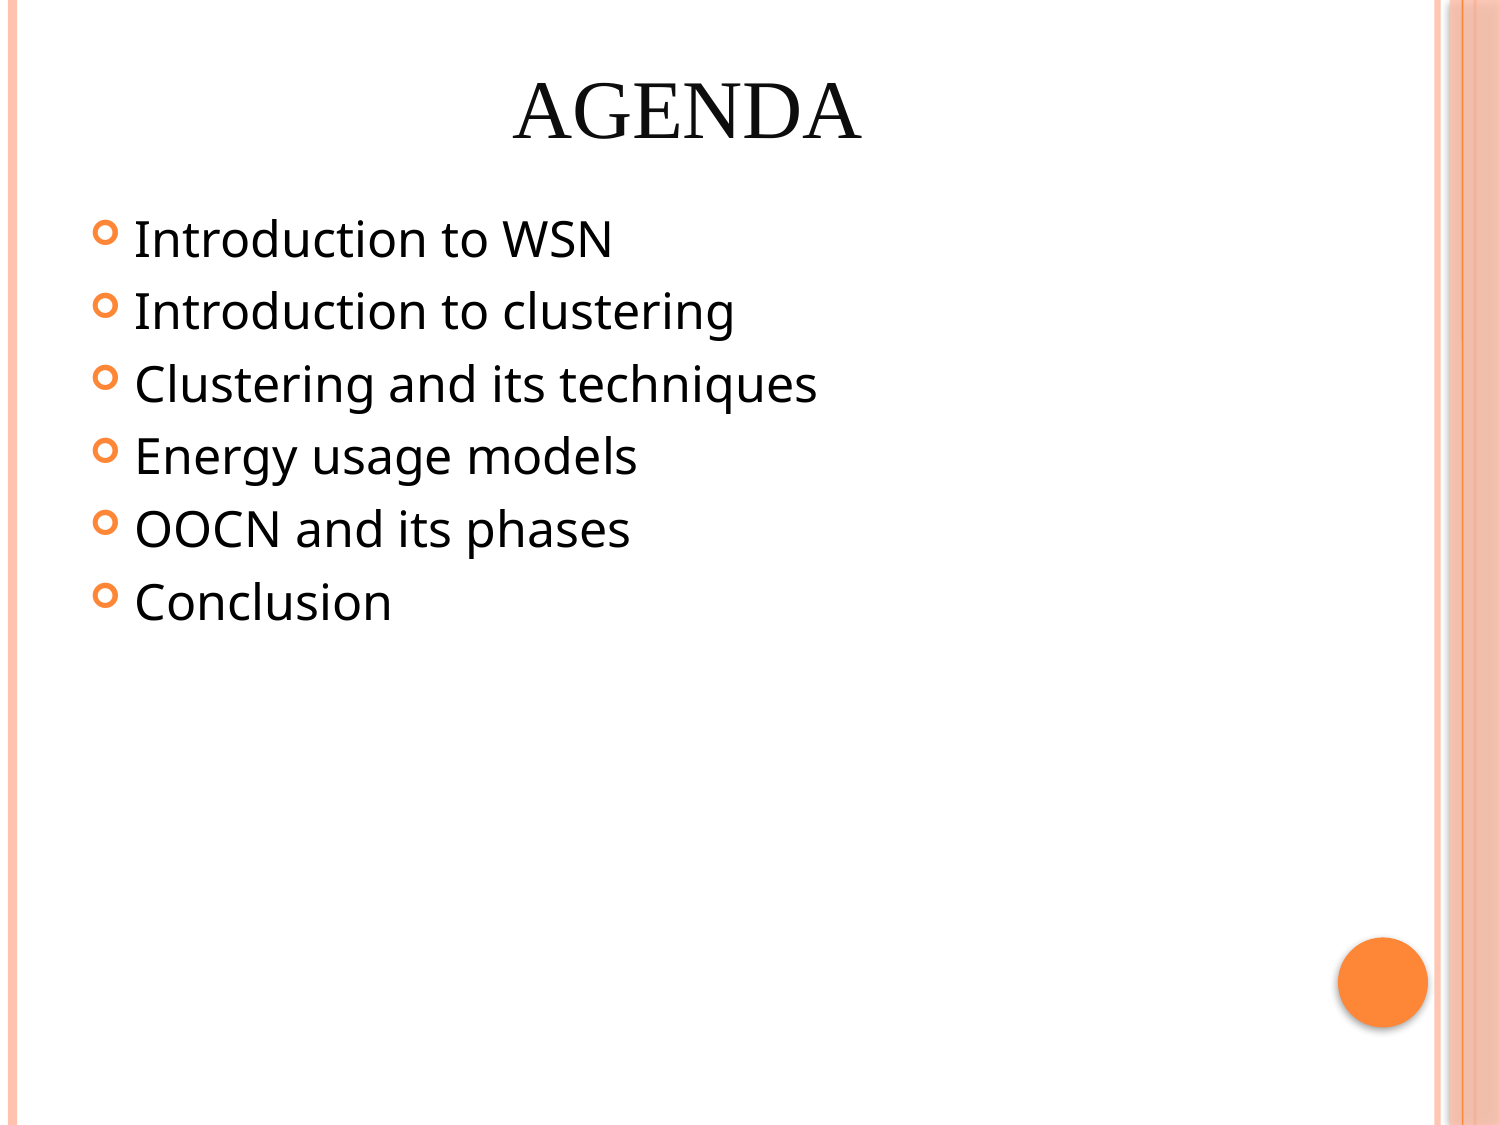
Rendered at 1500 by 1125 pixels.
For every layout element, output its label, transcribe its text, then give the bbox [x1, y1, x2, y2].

title Agenda [75, 45, 1300, 163]
list Introduction to WSN Introduction to clustering Clustering and its techniques Energy usage models OOCN and its phases Conclusion [75, 200, 1300, 1062]
